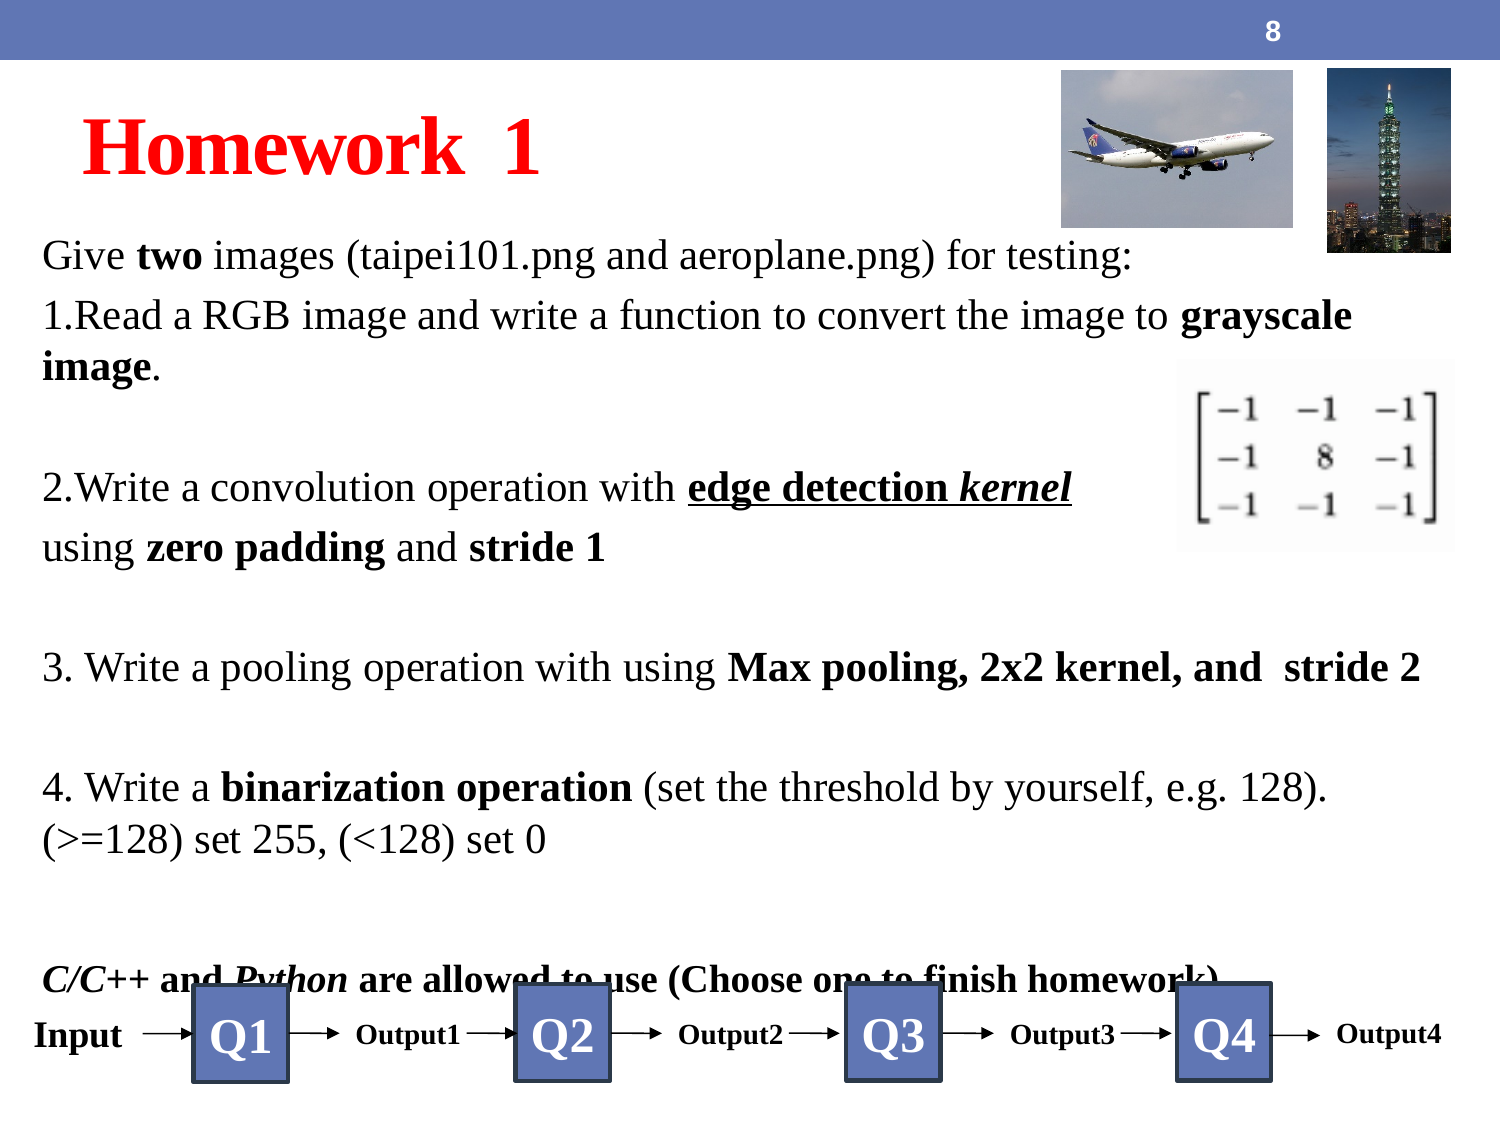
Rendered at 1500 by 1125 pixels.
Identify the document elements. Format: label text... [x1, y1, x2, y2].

text_box Output2 [663, 1007, 799, 1058]
text_box Output3 [995, 1007, 1131, 1058]
slide_number 8 [1250, 3, 1425, 57]
list Give two images (taipei101.png and aeroplane.png) for testing: 1.Read a RGB image and write a function to convert the image to grayscale image. 2.Write a convolution operation with edge detection kernel using zero padding and stride 1 3. Write a pooling operation with using Max pooling, 2x2 kernel, and stride 2 4. Write a binarization operation (set the threshold by yourself, e.g. 128). (>=128) set 255, (<128) set 0 C/C++ and Python are allowed to use (Choose one to finish homework) [27, 218, 1459, 1019]
picture [1060, 70, 1294, 228]
picture [1176, 358, 1455, 552]
text_box Output4 [1321, 1006, 1457, 1057]
text_box Q4 [1175, 981, 1273, 1083]
text_box Input [18, 1002, 138, 1063]
text_box Q1 [191, 983, 290, 1084]
text_box Q2 [513, 982, 612, 1083]
text_box Q3 [844, 981, 943, 1083]
picture [1327, 68, 1452, 254]
text_box Output1 [340, 1007, 477, 1058]
title Homework 1 [67, 59, 1418, 218]
